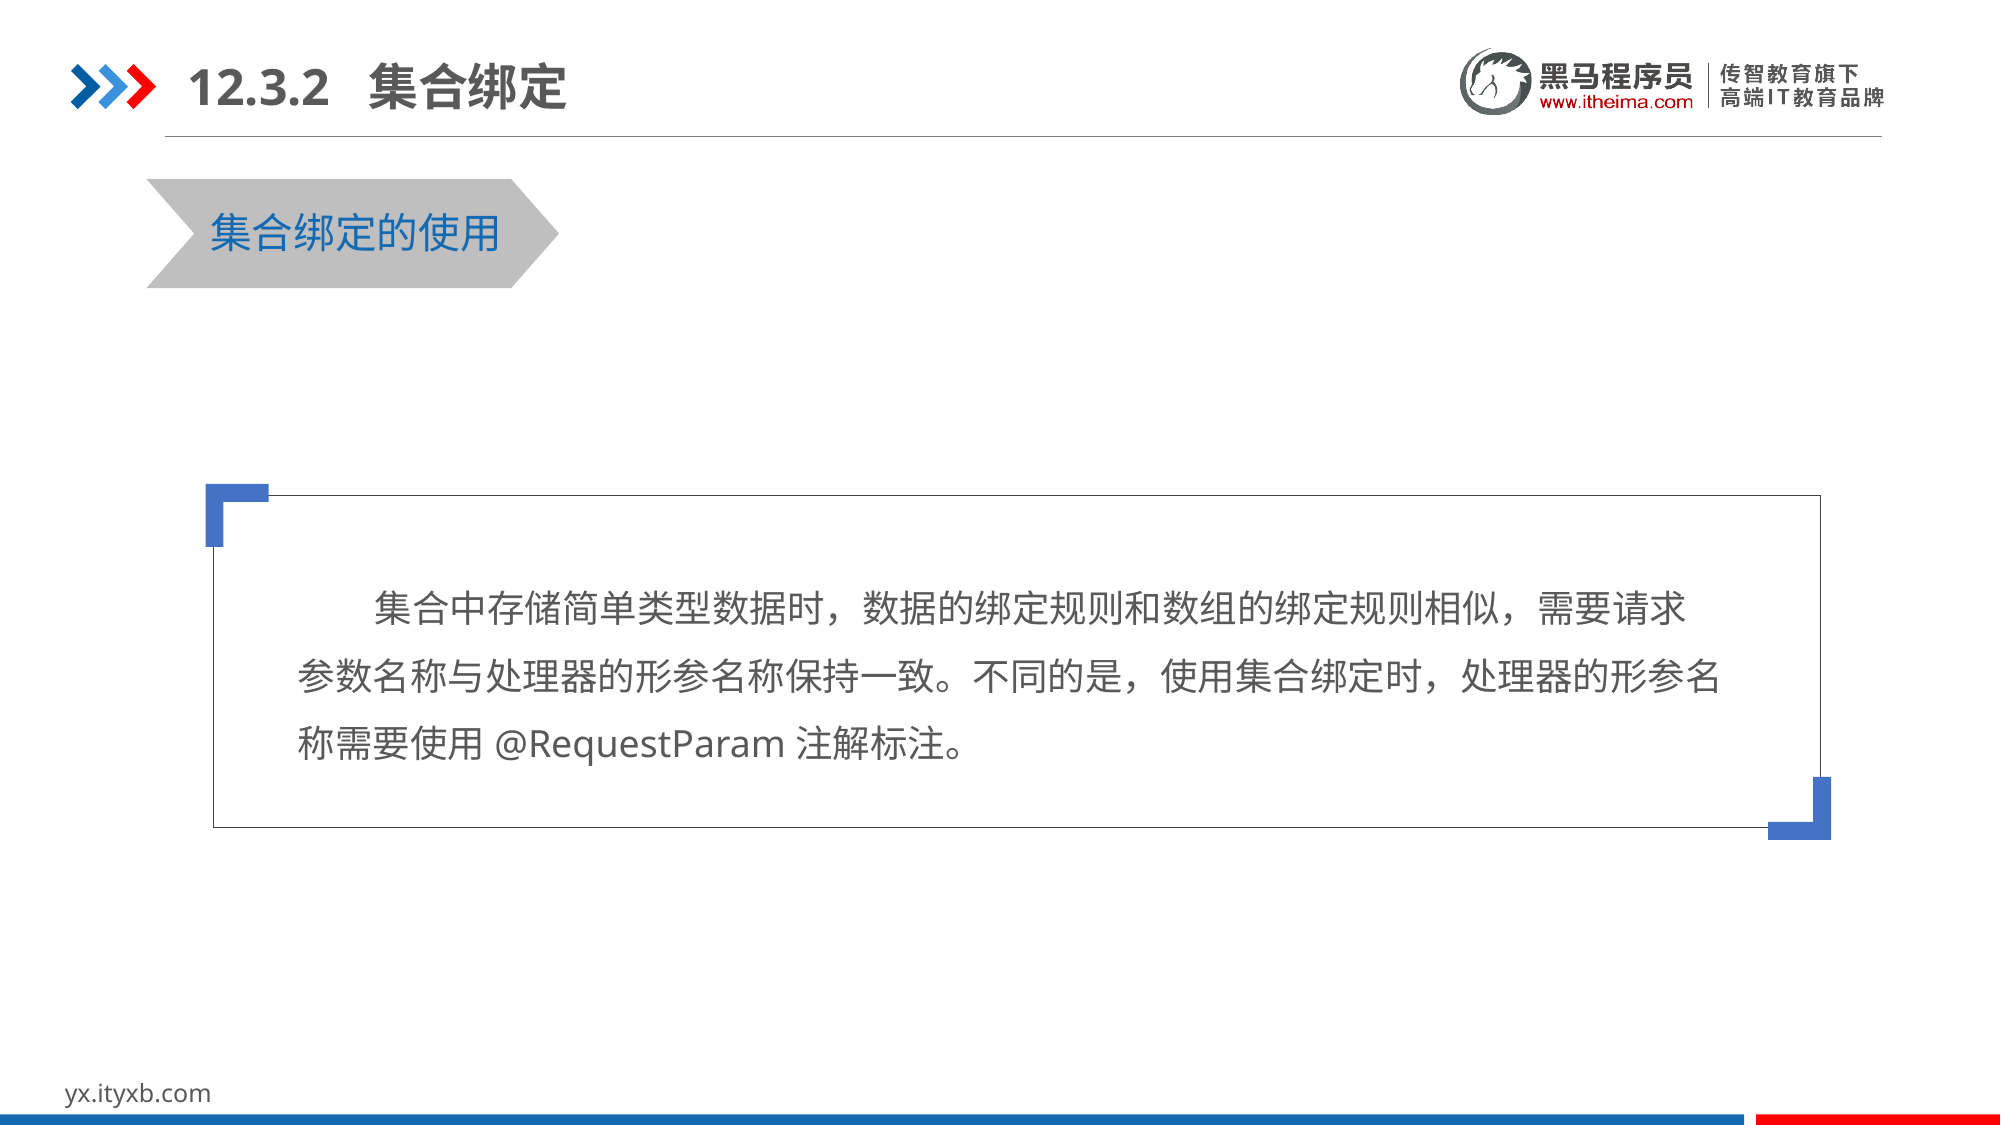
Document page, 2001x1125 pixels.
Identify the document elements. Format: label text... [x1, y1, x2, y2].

text_box 12.3.2 集合绑定 [187, 43, 620, 127]
text_box [213, 494, 1821, 829]
text_box [146, 178, 560, 289]
text_box [204, 483, 270, 548]
text_box [1767, 776, 1832, 841]
picture [1460, 48, 1887, 115]
text_box 集合绑定的使用 [195, 199, 527, 265]
